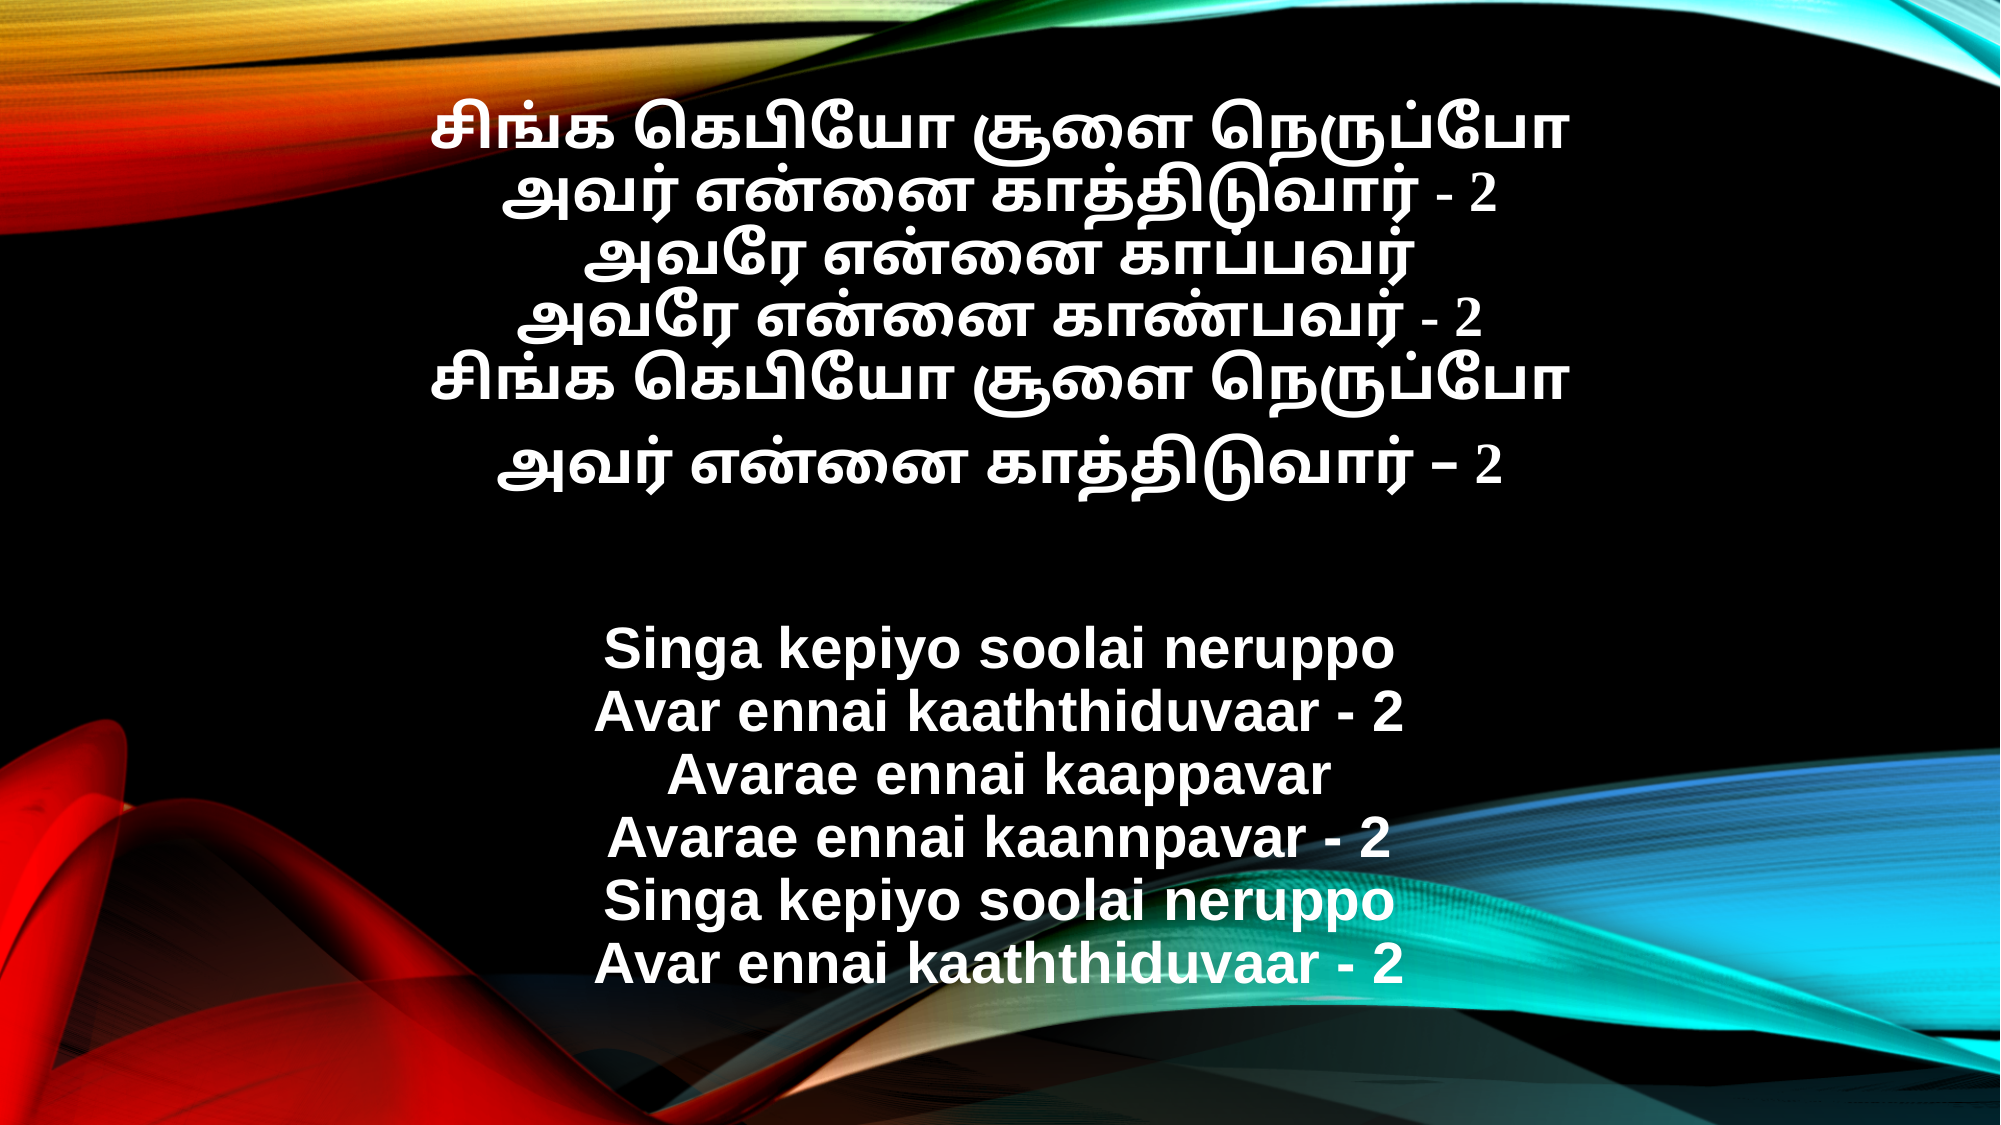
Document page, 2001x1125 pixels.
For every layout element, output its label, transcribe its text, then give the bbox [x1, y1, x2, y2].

subtitle சிங்க கெபியோ சூளை நெருப்போ அவர் என்னை காத்திடுவார் - 2 அவரே என்னை காப்பவர் அவரே என்னை காண்பவர் - 2 சிங்க கெபியோ சூளை நெருப்போ அவர் என்னை காத்திடுவார் – 2 Singa kepiyo soolai neruppo Avar ennai kaaththiduvaar - 2 Avarae ennai kaappavar Avarae ennai kaannpavar - 2 Singa kepiyo soolai neruppo Avar ennai kaaththiduvaar - 2 [0, 0, 2000, 1125]
